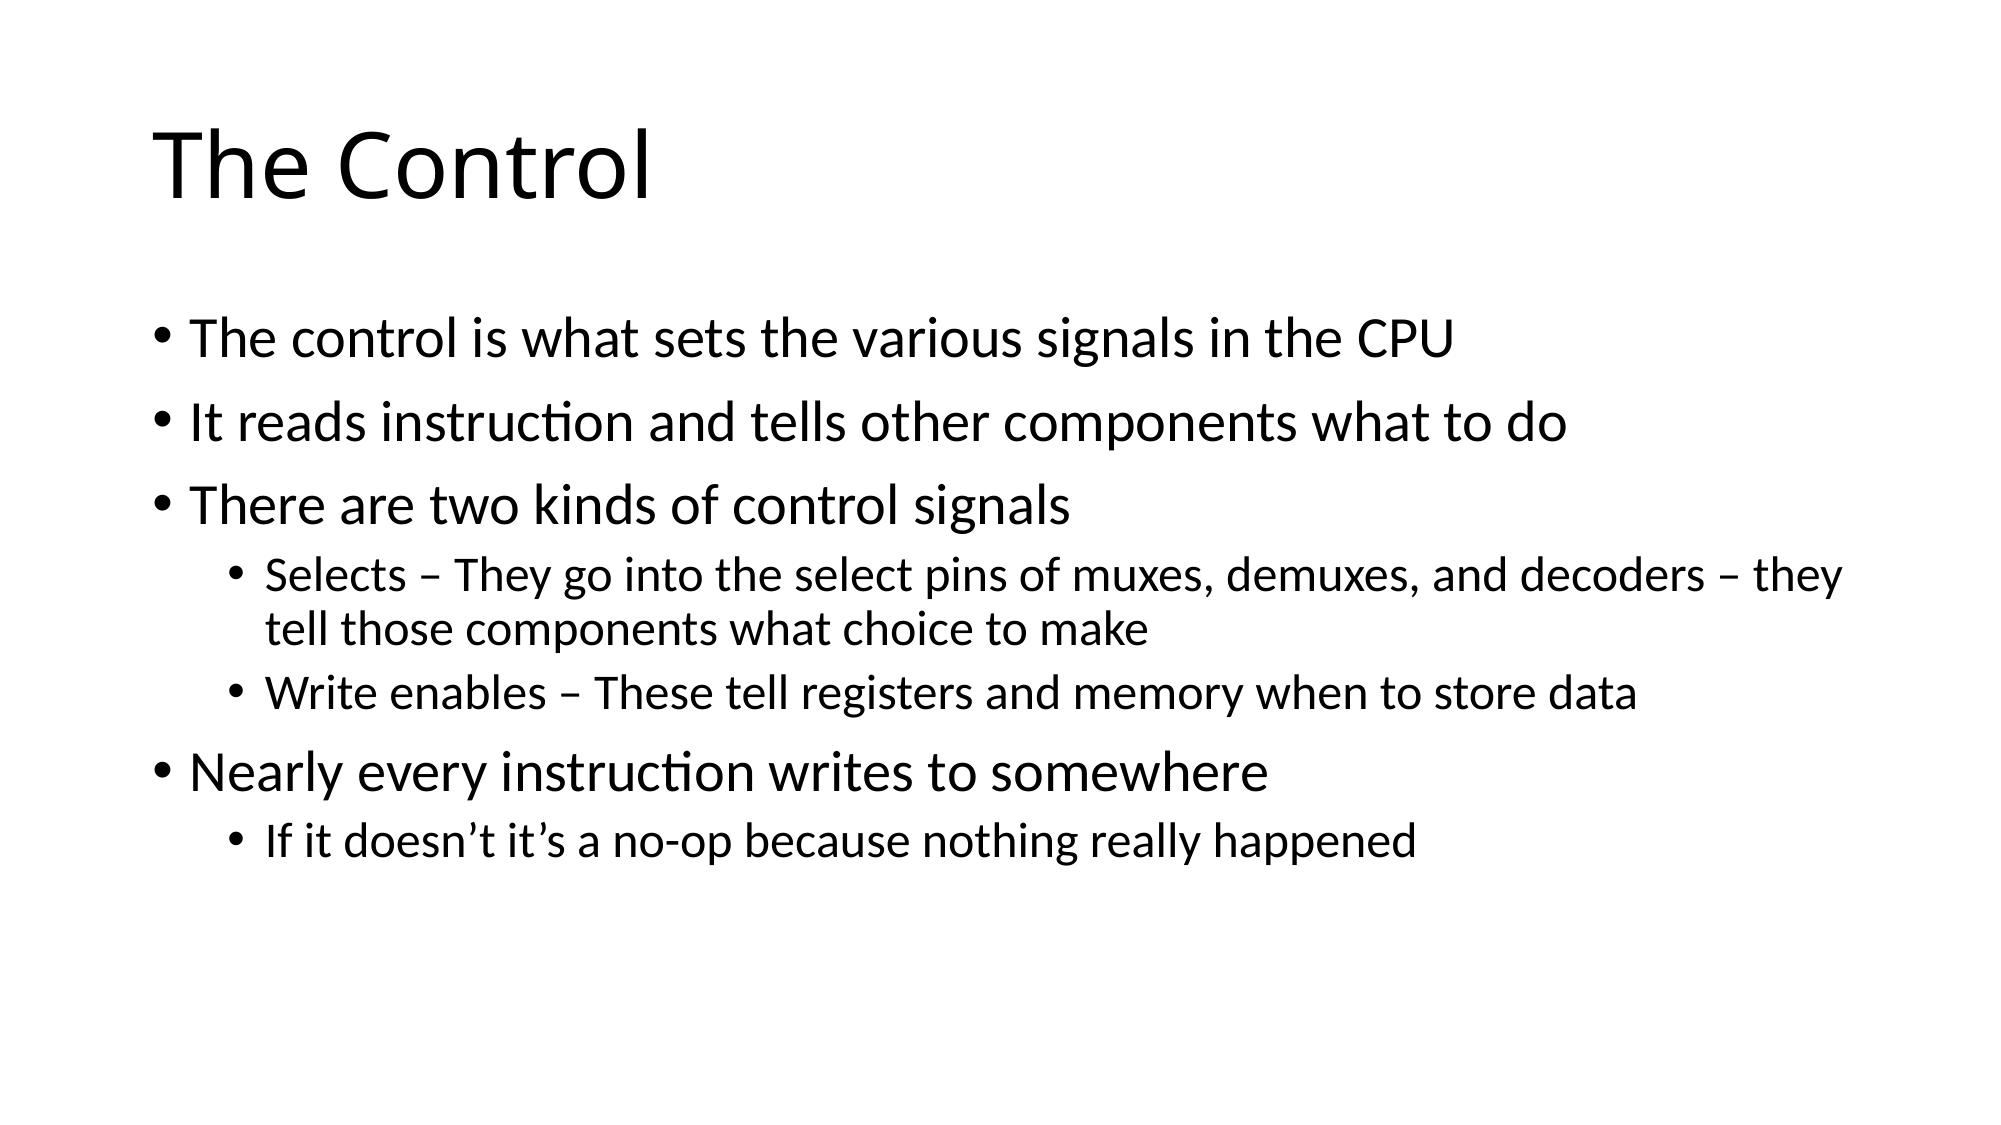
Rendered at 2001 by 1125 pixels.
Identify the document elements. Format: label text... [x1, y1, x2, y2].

title The Control [137, 59, 1863, 278]
list The control is what sets the various signals in the CPU It reads instruction and tells other components what to do There are two kinds of control signals Selects – They go into the select pins of muxes, demuxes, and decoders – they tell those components what choice to make Write enables – These tell registers and memory when to store data Nearly every instruction writes to somewhere If it doesn’t it’s a no-op because nothing really happened [137, 299, 1863, 1014]
